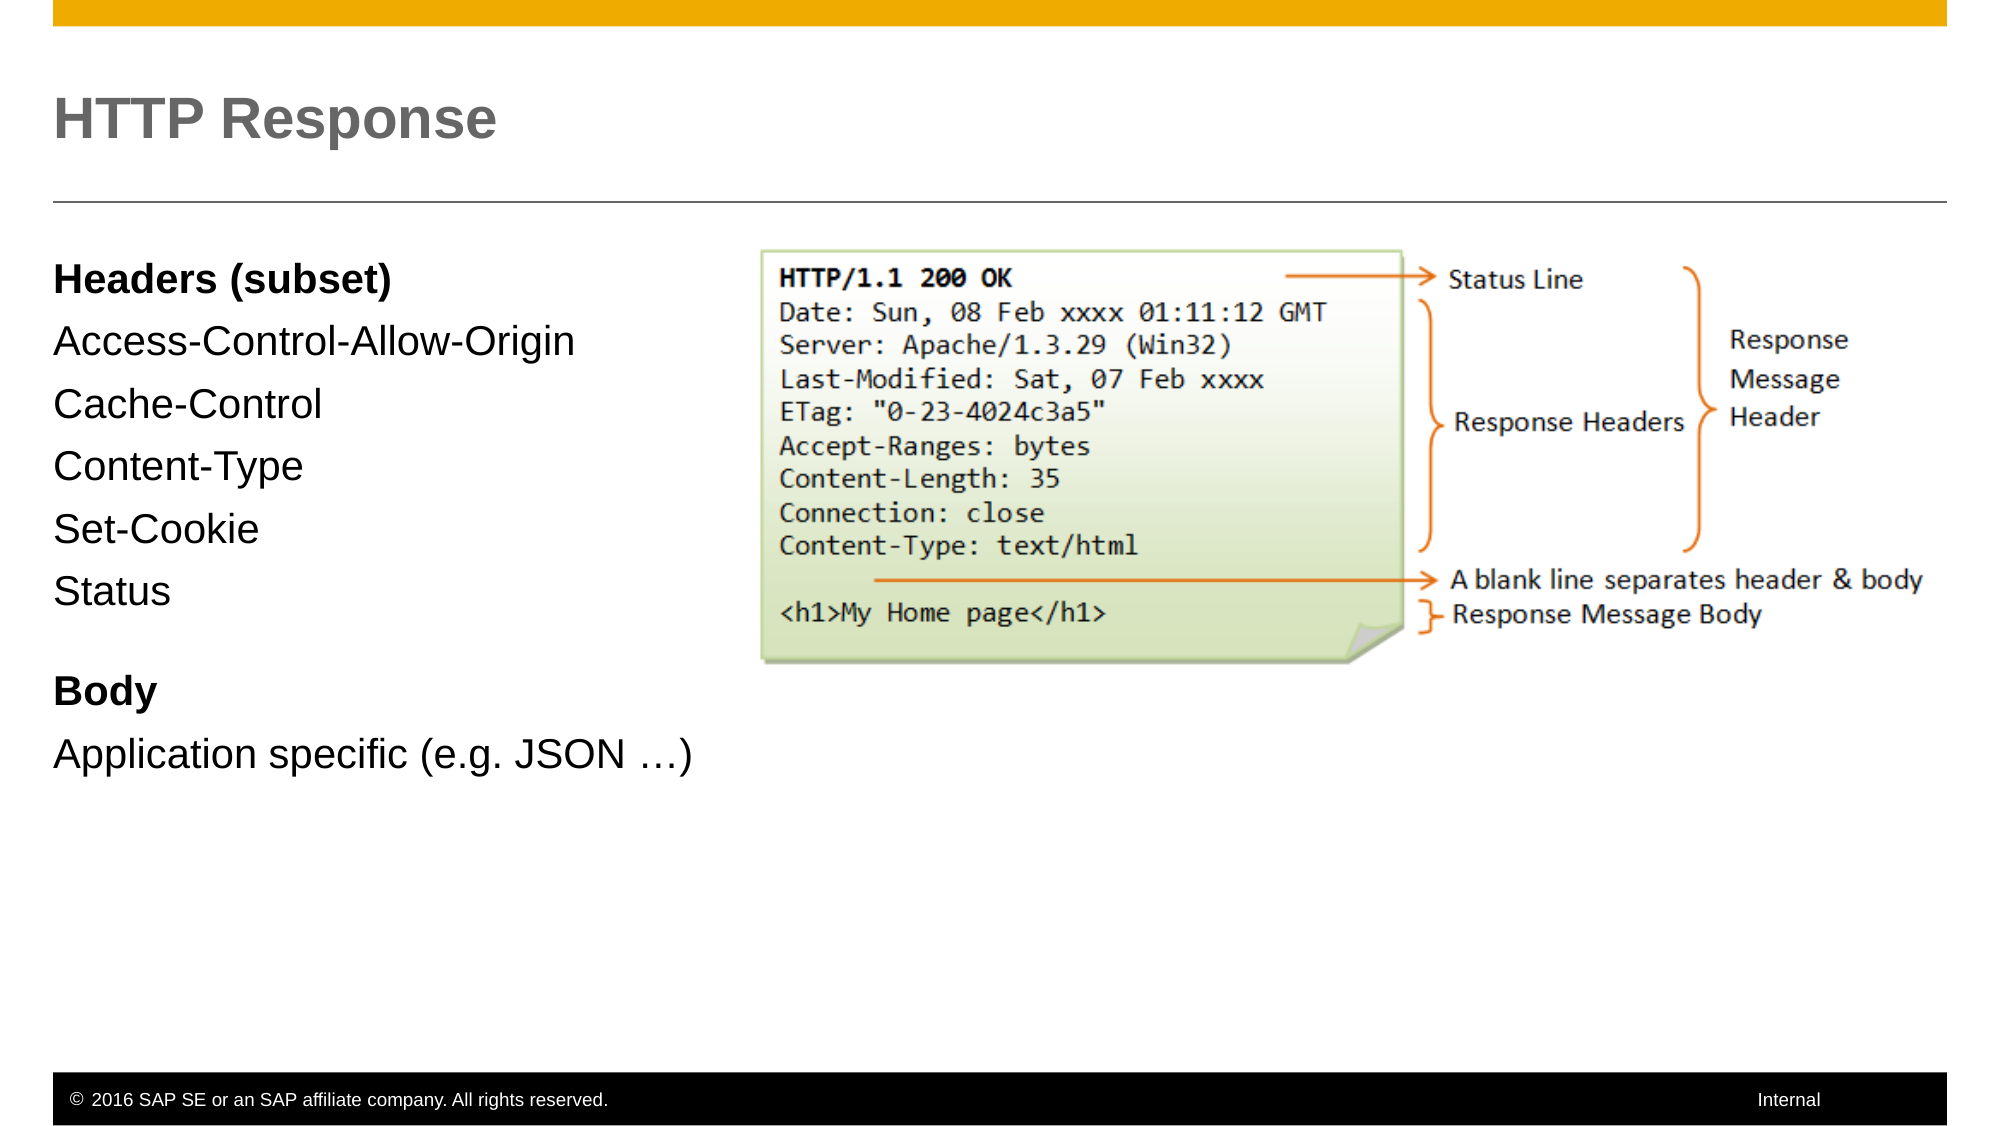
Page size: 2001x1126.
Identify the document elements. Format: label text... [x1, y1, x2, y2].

title HTTP Response [53, 53, 1947, 178]
picture [742, 229, 1948, 687]
list Headers (subset) Access-Control-Allow-Origin Cache-Control Content-Type Set-Cookie Status Body Application specific (e.g. JSON …) [53, 251, 1947, 1054]
